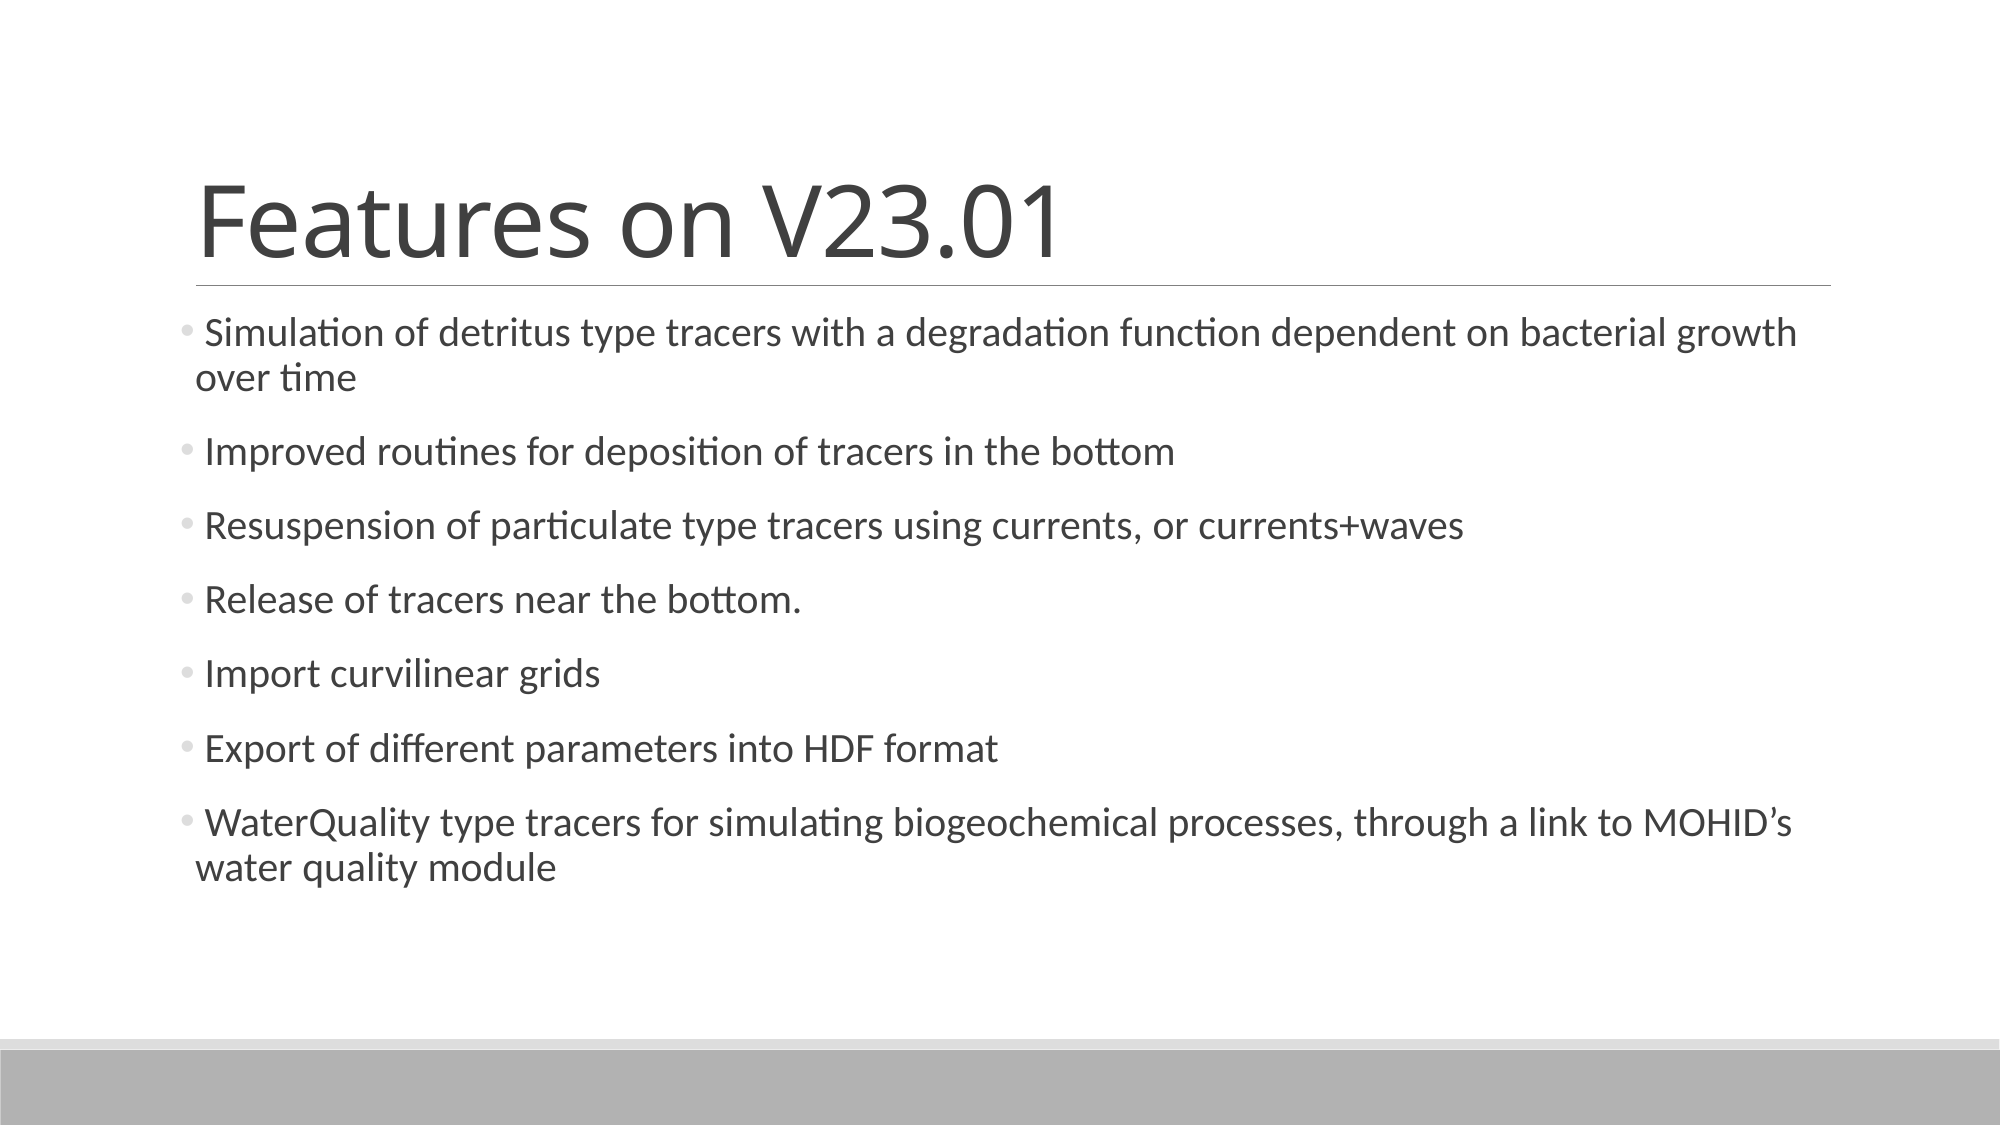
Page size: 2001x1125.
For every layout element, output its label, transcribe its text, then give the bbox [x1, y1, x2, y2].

title Features on V23.01 [180, 47, 1830, 285]
list Simulation of detritus type tracers with a degradation function dependent on bacterial growth over time Improved routines for deposition of tracers in the bottom Resuspension of particulate type tracers using currents, or currents+waves Release of tracers near the bottom. Import curvilinear grids Export of different parameters into HDF format WaterQuality type tracers for simulating biogeochemical processes, through a link to MOHID’s water quality module [180, 302, 1830, 963]
